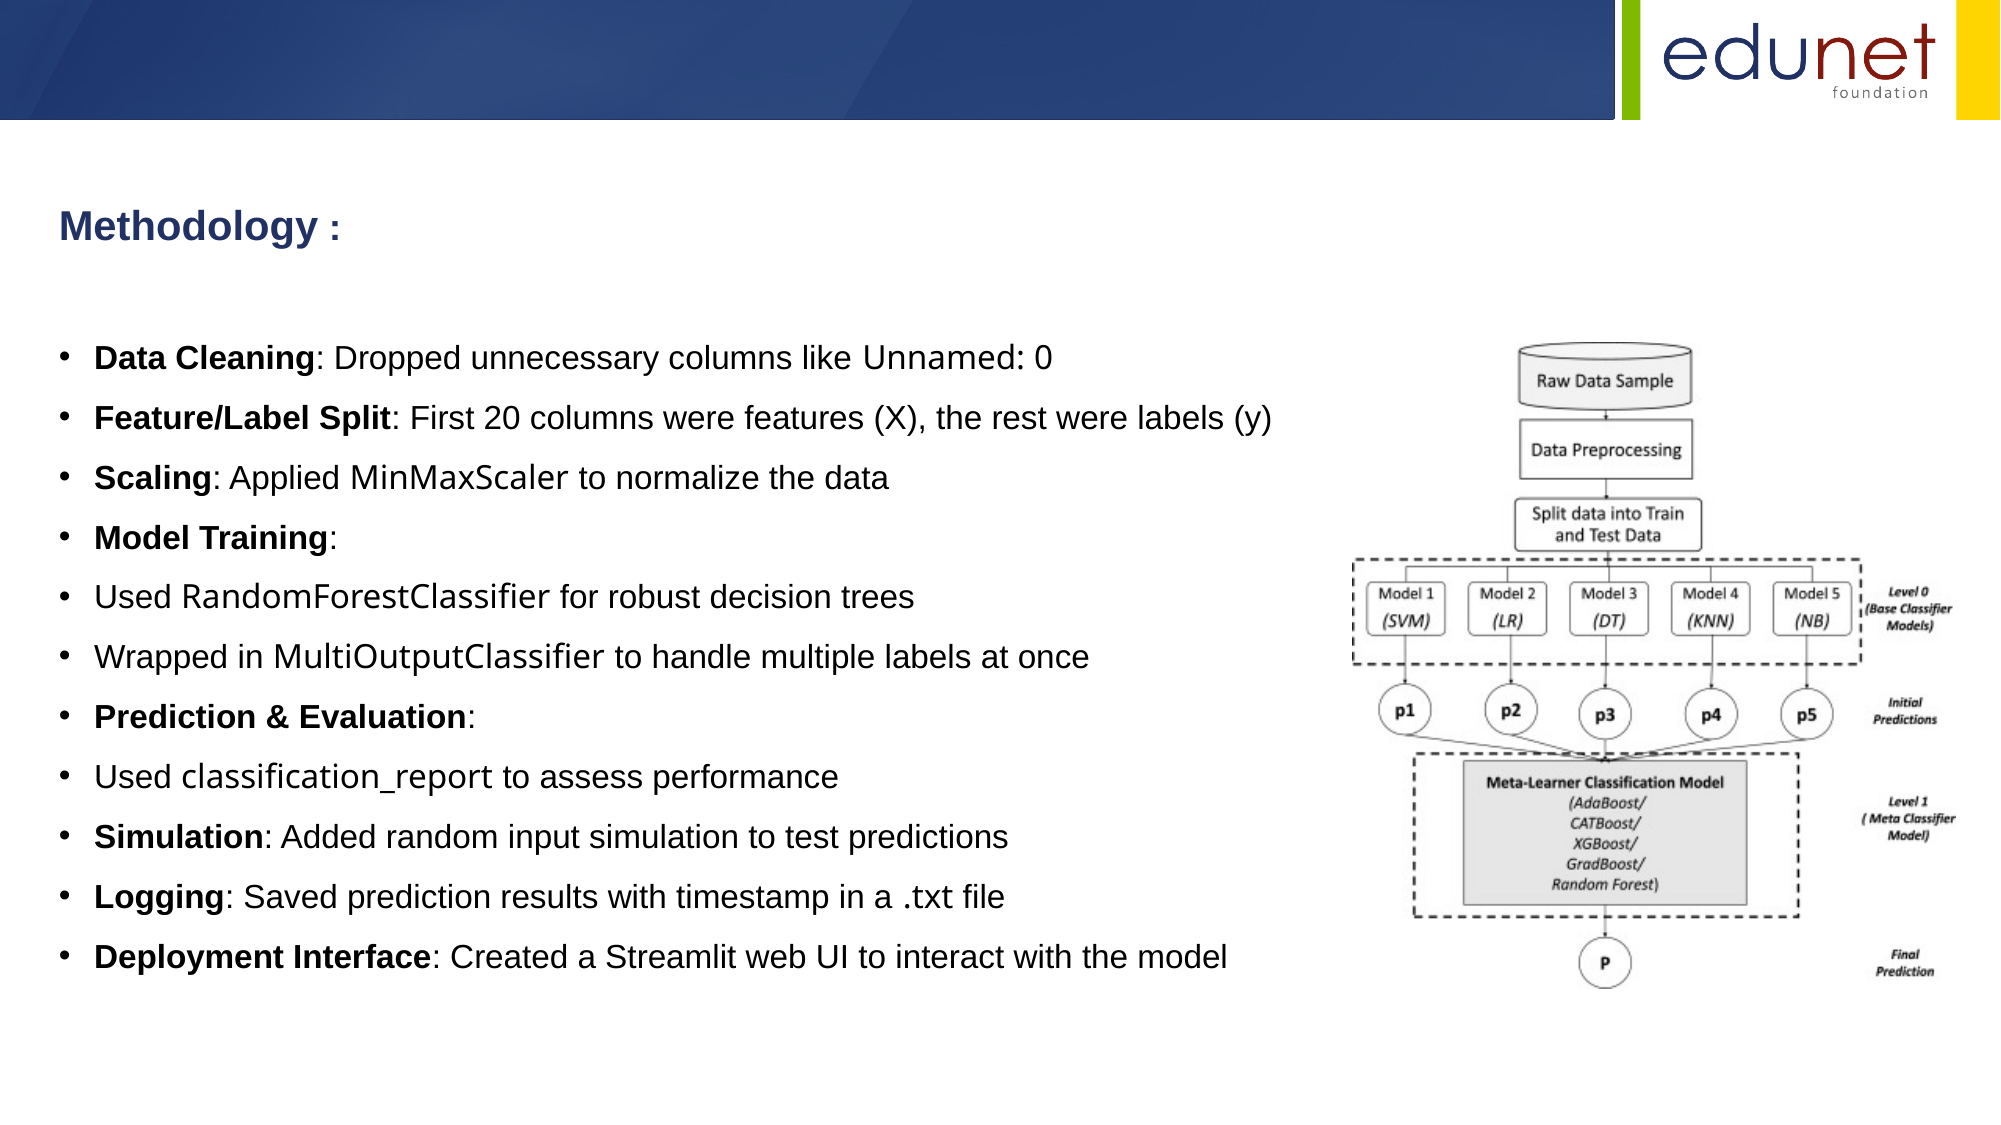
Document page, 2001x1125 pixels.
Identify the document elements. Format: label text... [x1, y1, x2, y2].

picture [1652, 12, 1948, 108]
picture [1352, 342, 1957, 989]
text_box Methodology : Data Cleaning: Dropped unnecessary columns like Unnamed: 0 Feature/Label Split: First 20 columns were features (X), the rest were labels (y) Scaling: Applied MinMaxScaler to normalize the data Model Training: Used RandomForestClassifier for robust decision trees Wrapped in MultiOutputClassifier to handle multiple labels at once Prediction & Evaluation: Used classification_report to assess performance Simulation: Added random input simulation to test predictions Logging: Saved prediction results with timestamp in a .txt file Deployment Interface: Created a Streamlit web UI to interact with the model [43, 166, 1301, 1050]
